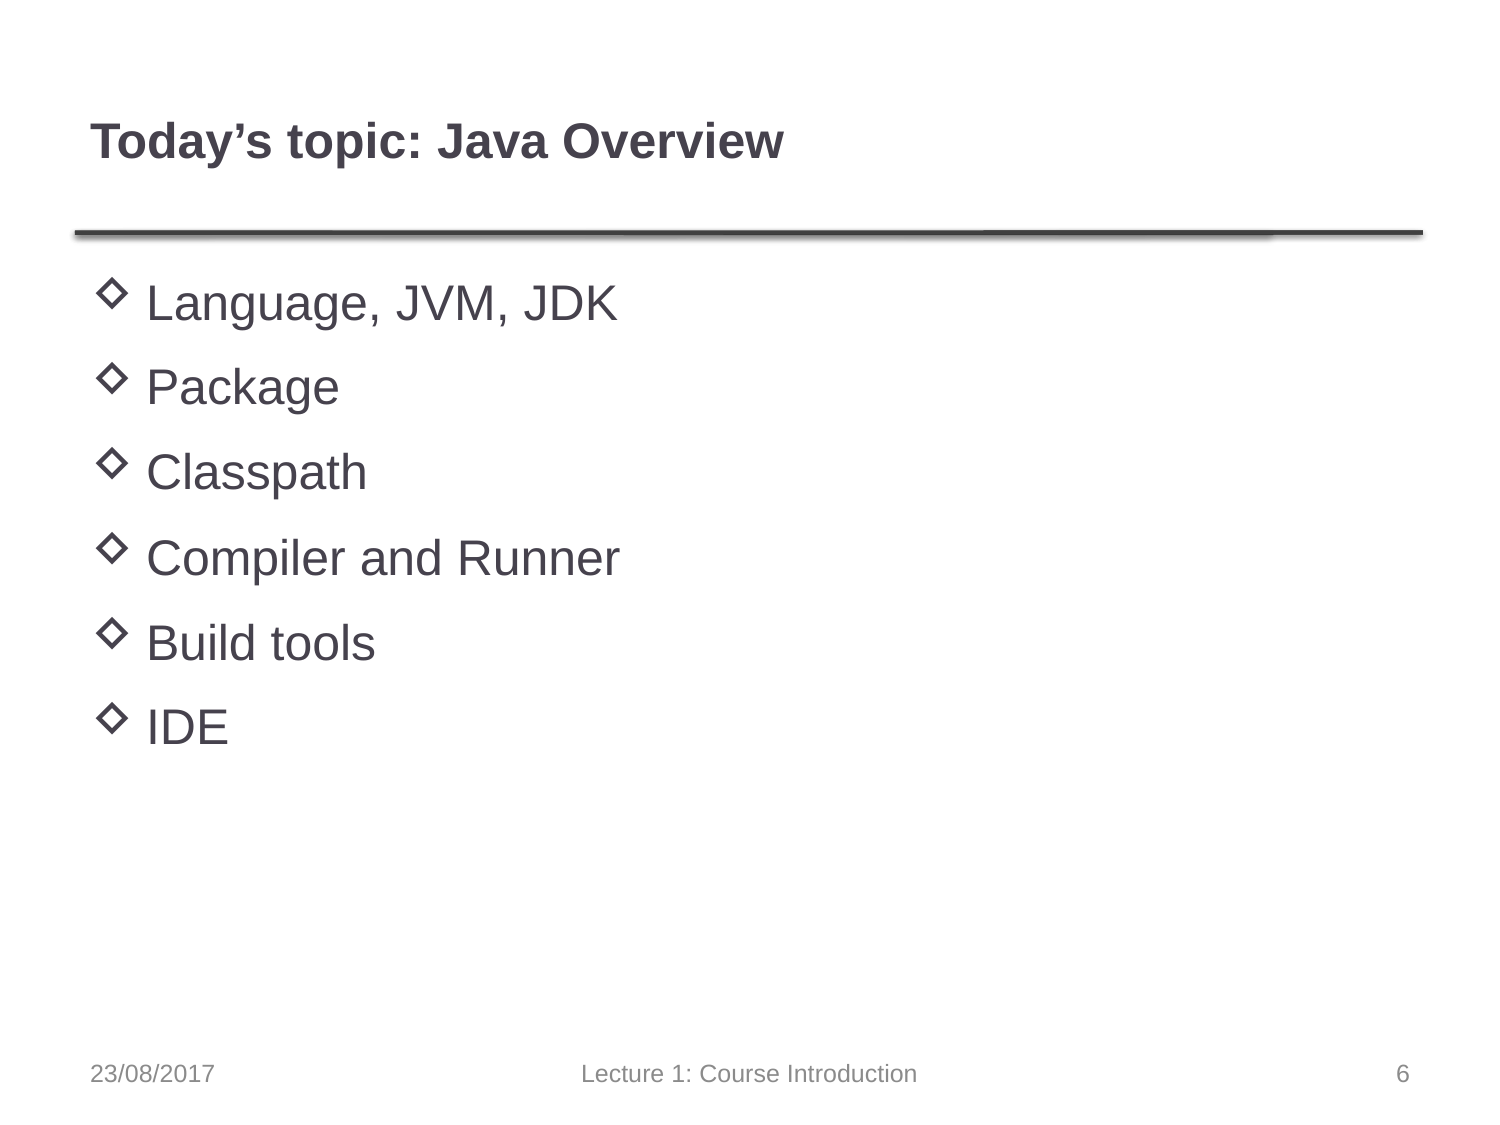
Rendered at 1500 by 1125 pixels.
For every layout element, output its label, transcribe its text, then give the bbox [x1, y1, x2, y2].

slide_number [75, 1042, 425, 1103]
list Language, JVM, JDK Package Classpath Compiler and Runner Build tools IDE [75, 262, 1425, 1005]
title Today’s topic: Java Overview [74, 44, 1272, 233]
slide_number 6 [1074, 1042, 1425, 1103]
footer Lecture 1: Course Introduction [512, 1042, 988, 1103]
